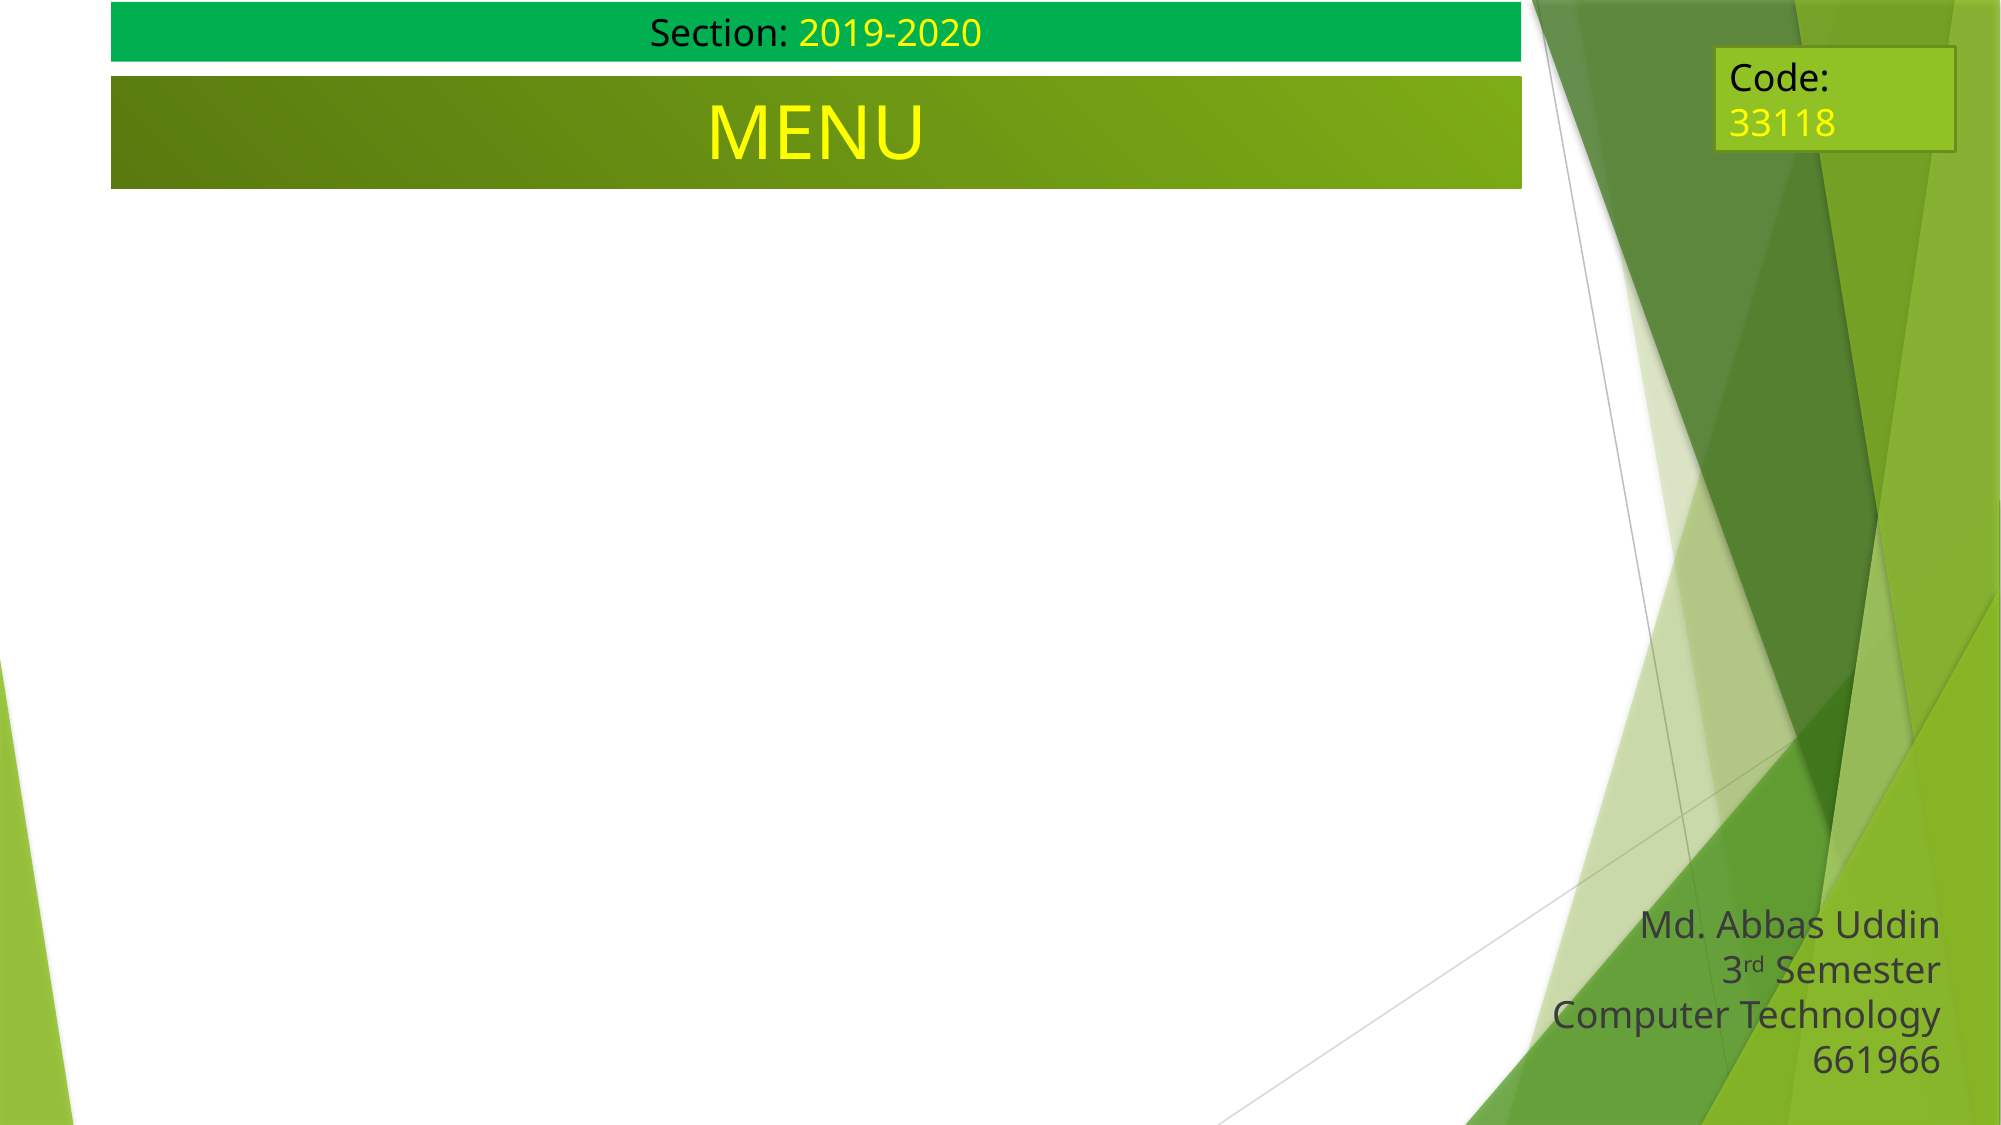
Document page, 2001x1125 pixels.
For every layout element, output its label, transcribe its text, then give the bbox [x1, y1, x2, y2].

text_box Md. Abbas Uddin 3rd Semester Computer Technology 661966 [1503, 893, 1956, 1089]
text_box Section: 2019-2020 [111, 1, 1522, 62]
text_box Code: 33118 [1713, 45, 1957, 153]
title MENU [111, 76, 1522, 189]
